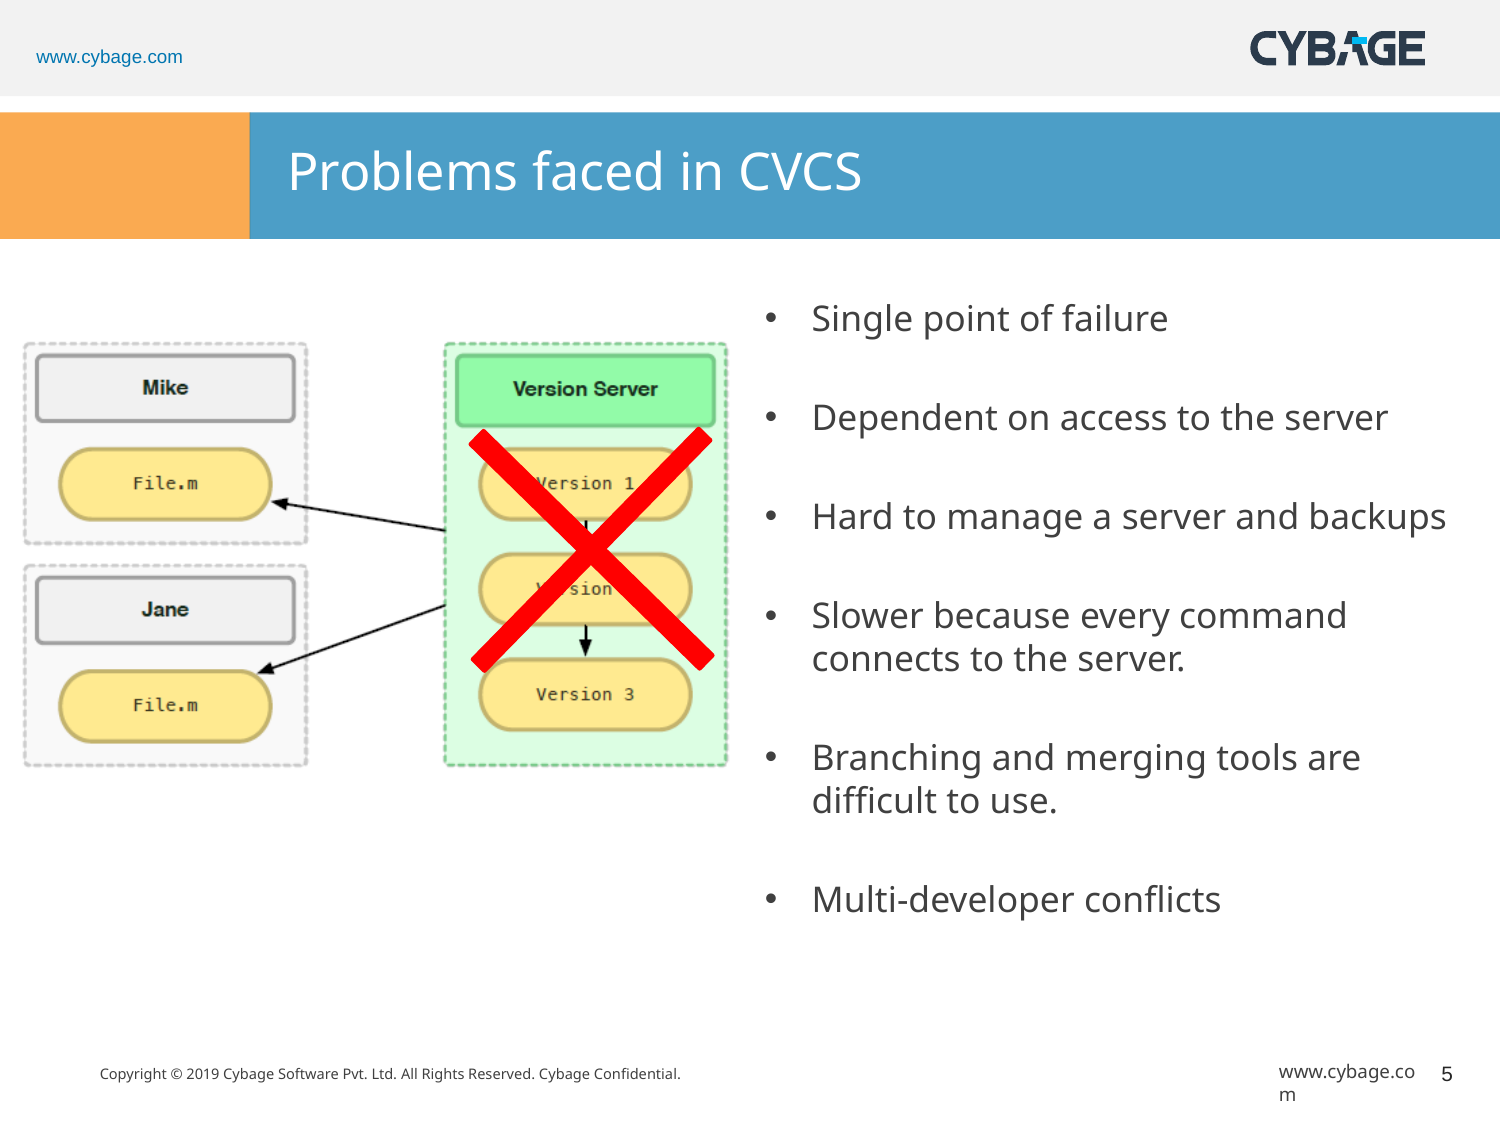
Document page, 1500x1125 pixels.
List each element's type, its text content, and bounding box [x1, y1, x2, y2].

slide_number 5 [1424, 1042, 1488, 1103]
list Single point of failure Dependent on access to the server Hard to manage a server and backups Slower because every command connects to the server. Branching and merging tools are difficult to use. Multi-developer conflicts [750, 288, 1463, 881]
picture [0, 315, 779, 807]
title Problems faced in CVCS [272, 131, 1463, 225]
